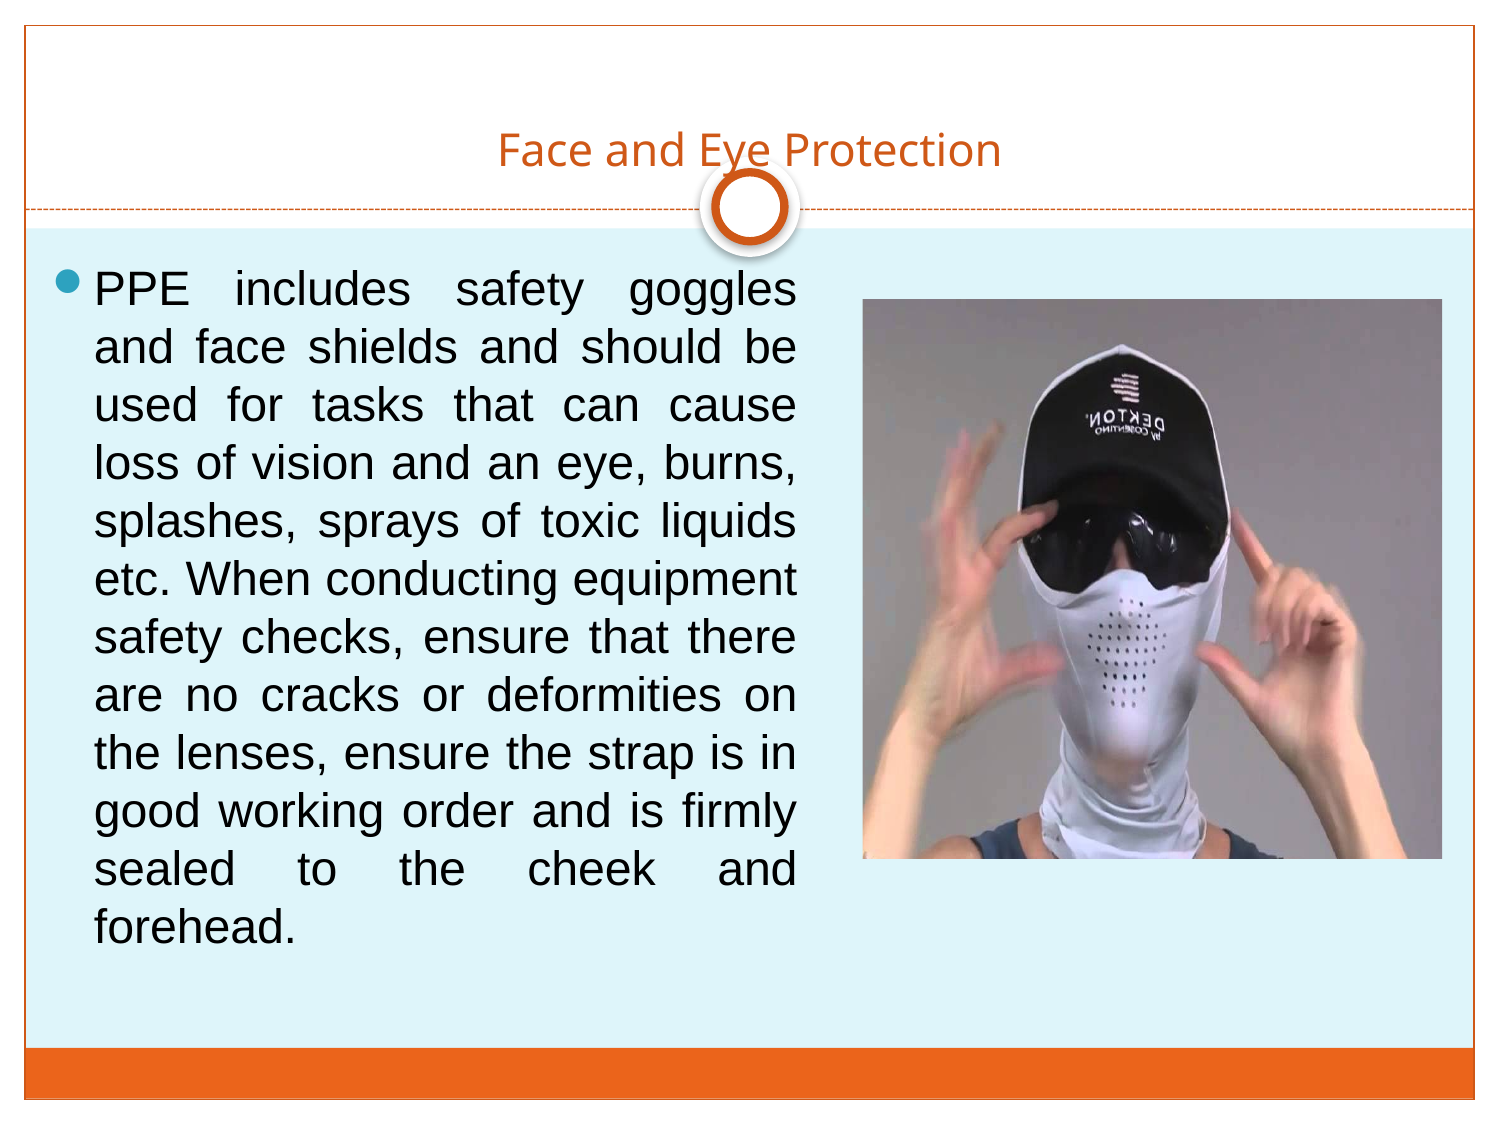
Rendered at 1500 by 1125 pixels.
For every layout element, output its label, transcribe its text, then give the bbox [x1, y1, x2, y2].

picture [862, 271, 1443, 860]
title Face and Eye Protection [50, 112, 1450, 237]
list PPE includes safety goggles and face shields and should be used for tasks that can cause loss of vision and an eye, burns, splashes, sprays of toxic liquids etc. When conducting equipment safety checks, ensure that there are no cracks or deformities on the lenses, ensure the strap is in good working order and is firmly sealed to the cheek and forehead. [37, 249, 813, 1012]
